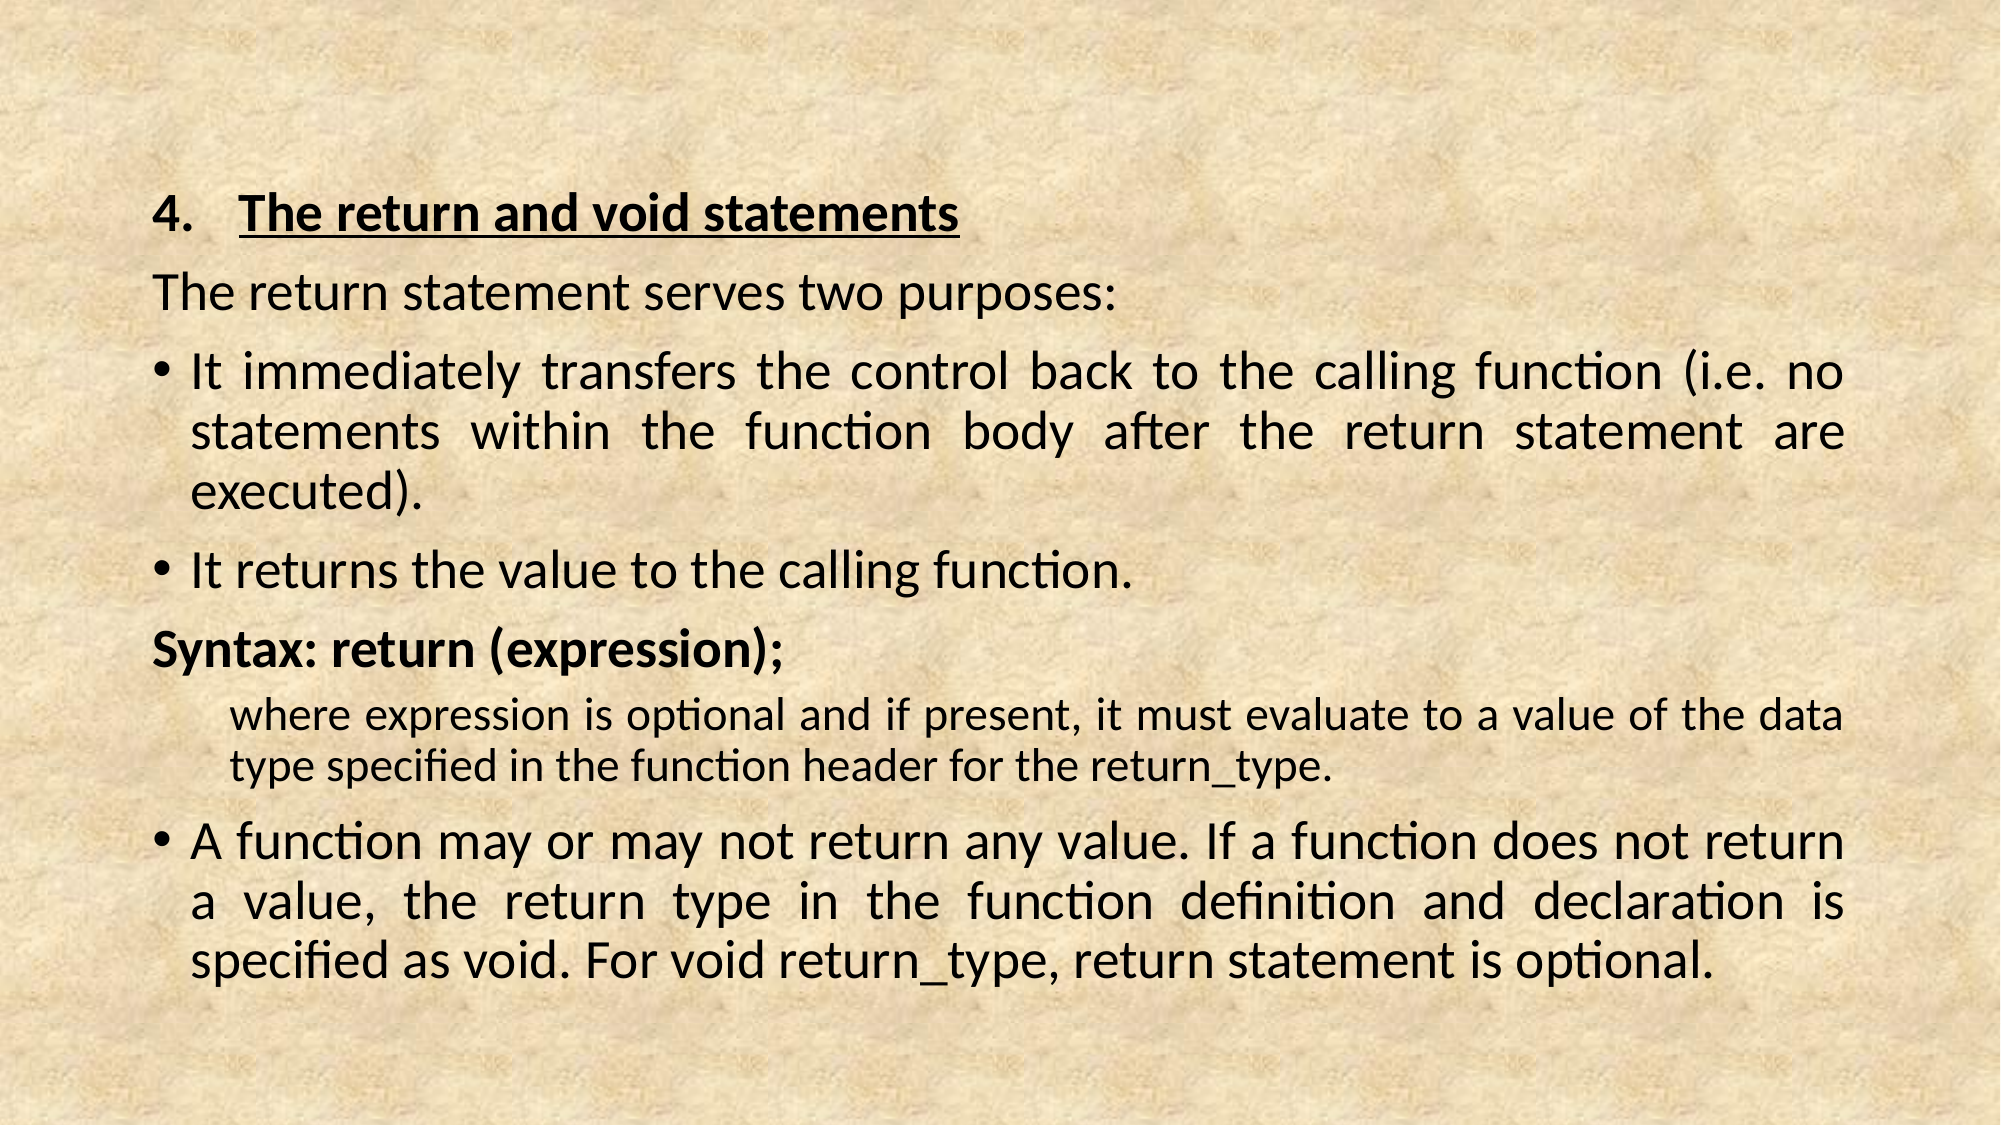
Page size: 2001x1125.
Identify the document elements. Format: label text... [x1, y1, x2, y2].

picture [0, 0, 2001, 1125]
list The return and void statements The return statement serves two purposes: It immediately transfers the control back to the calling function (i.e. no statements within the function body after the return statement are executed). It returns the value to the calling function. Syntax: return (expression); where expression is optional and if present, it must evaluate to a value of the data type specified in the function header for the return_type. A function may or may not return any value. If a function does not return a value, the return type in the function definition and declaration is specified as void. For void return_type, return statement is optional. [137, 175, 1863, 1014]
